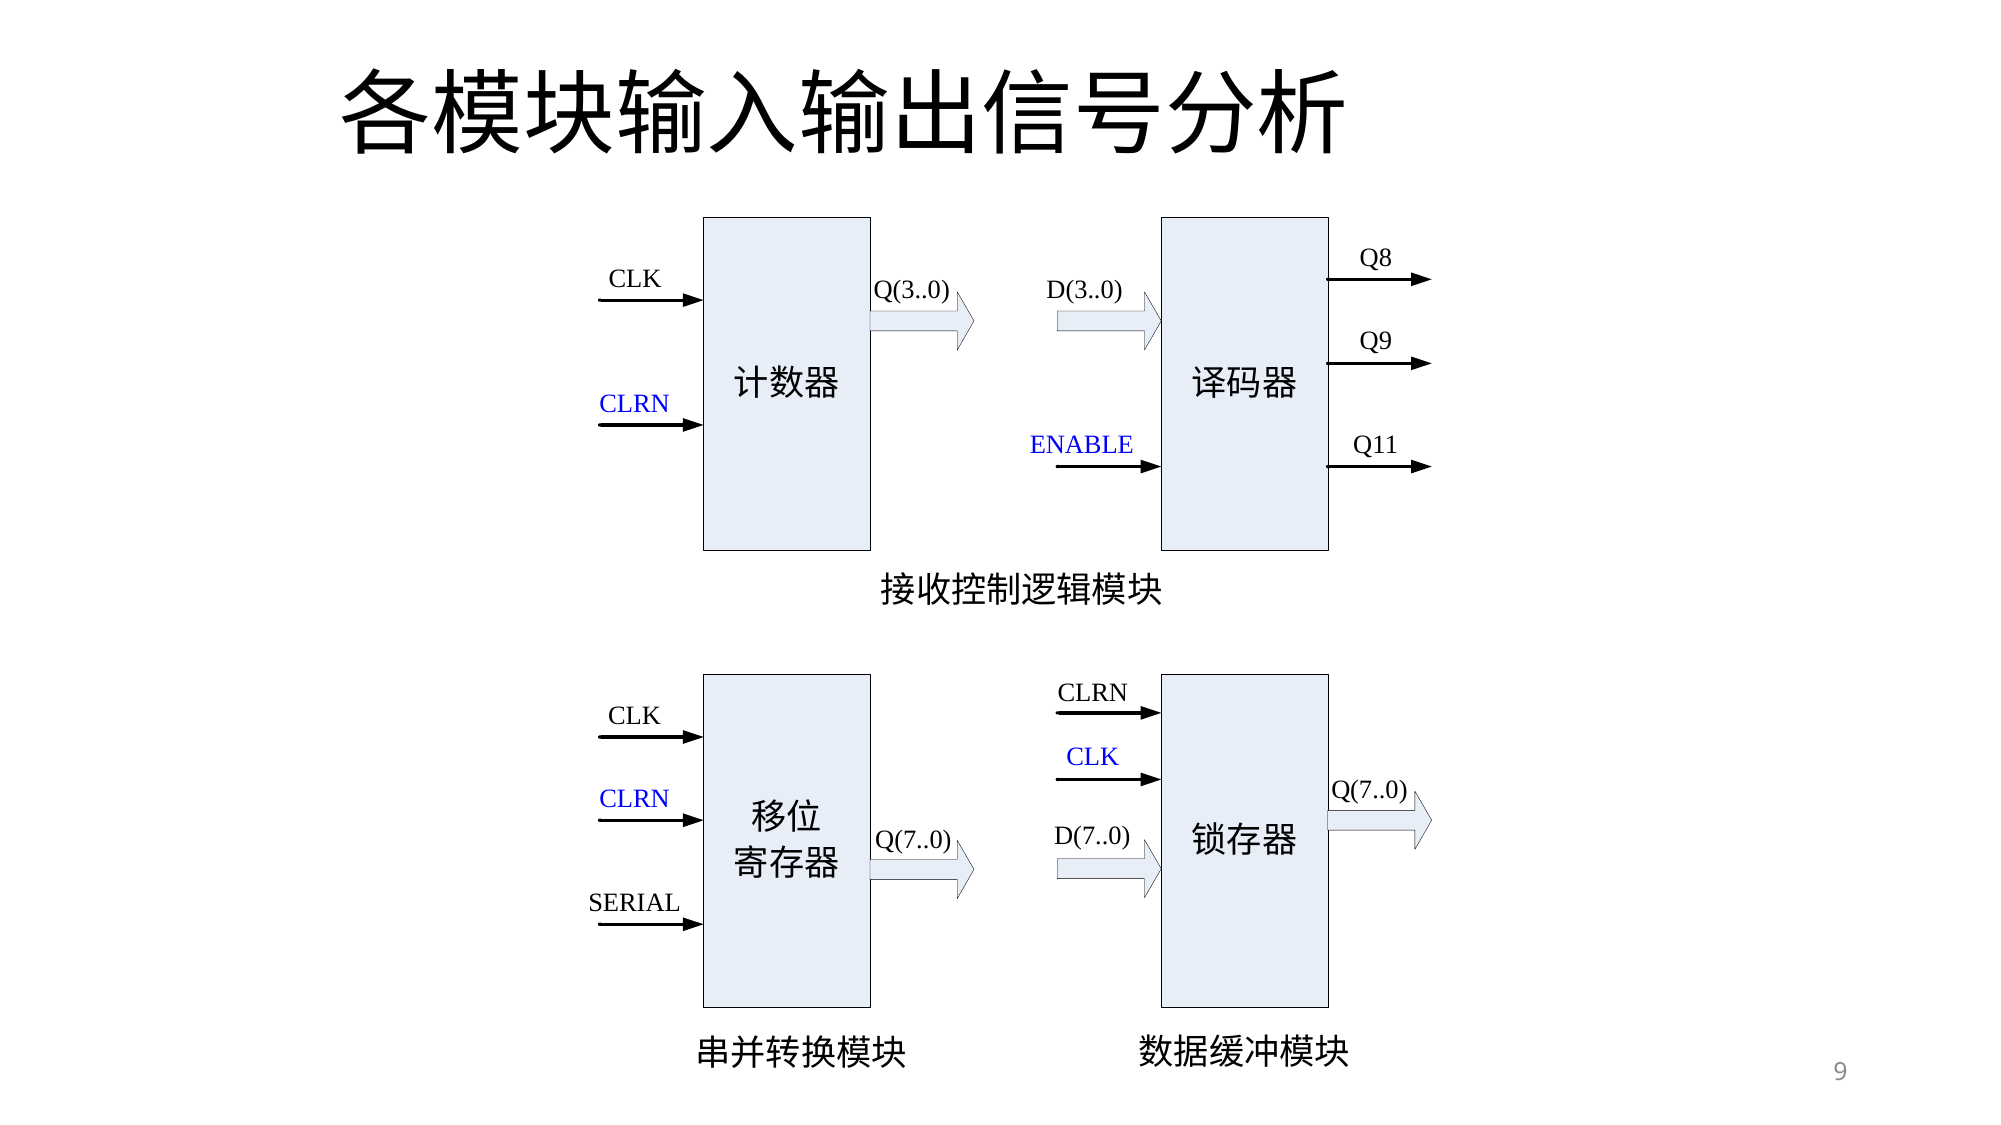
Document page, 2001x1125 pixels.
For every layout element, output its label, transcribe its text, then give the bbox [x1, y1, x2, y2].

picture [586, 214, 1434, 1079]
slide_number 9 [1412, 1042, 1863, 1103]
title 各模块输入输出信号分析 [324, 23, 1675, 211]
